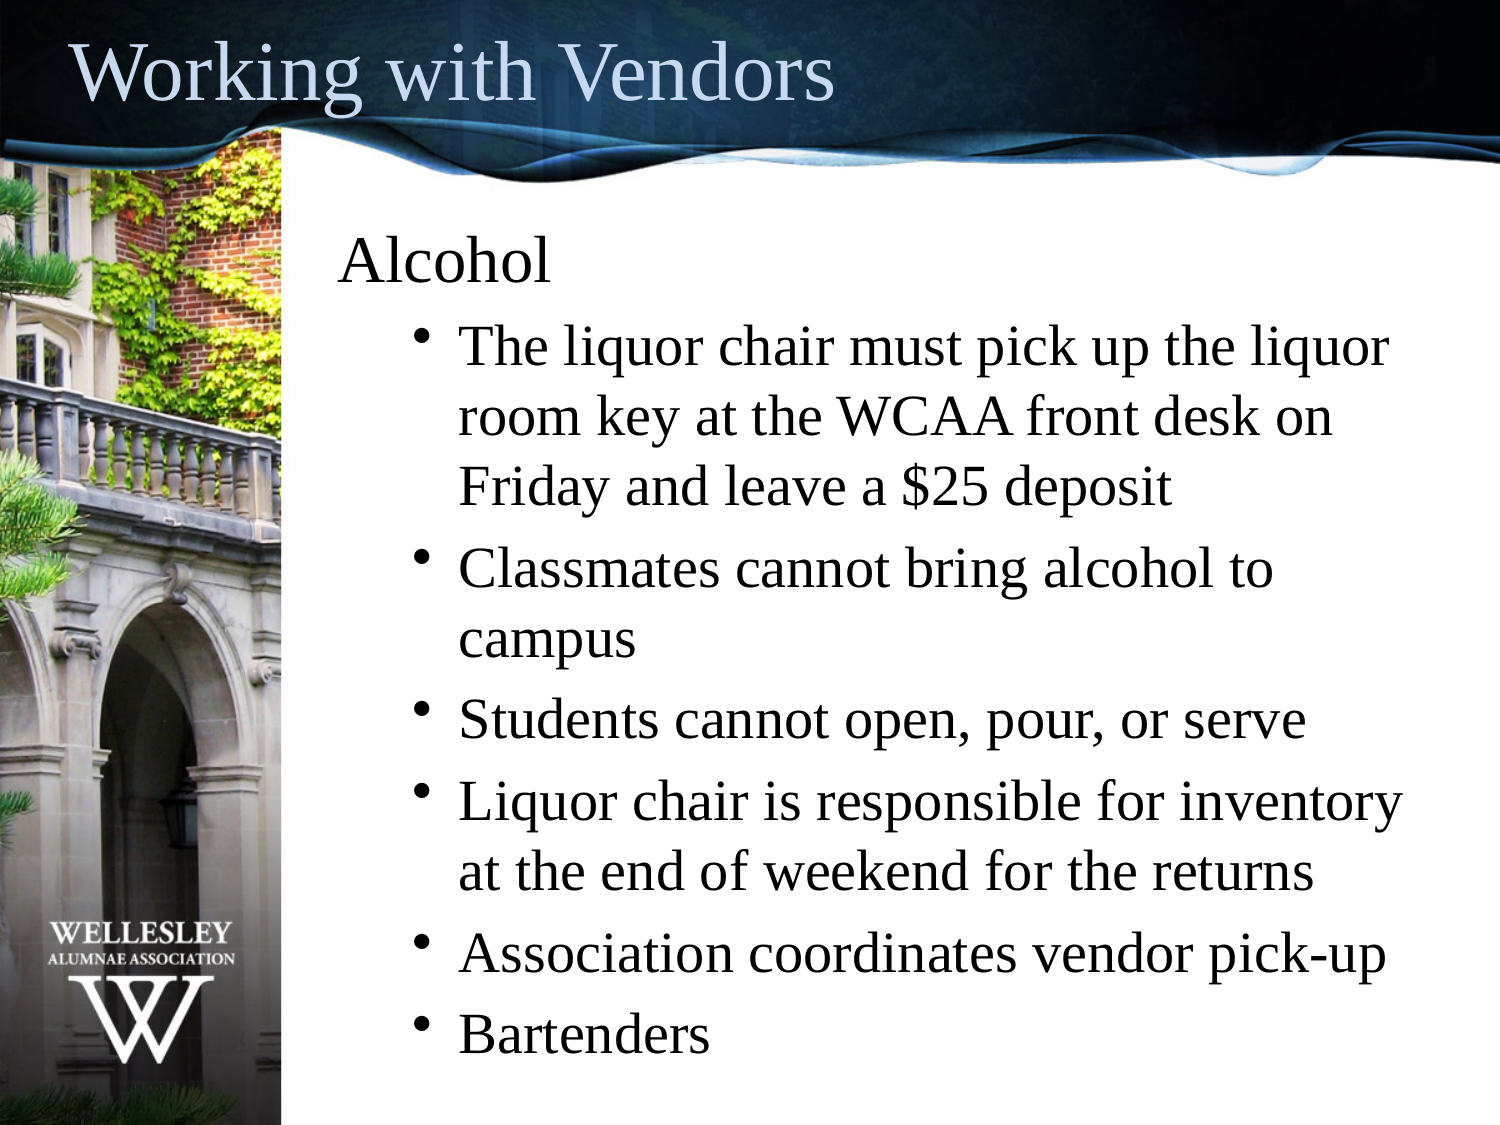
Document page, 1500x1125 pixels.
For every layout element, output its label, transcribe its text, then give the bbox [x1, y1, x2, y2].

picture [0, 0, 1500, 1125]
list Alcohol The liquor chair must pick up the liquor room key at the WCAA front desk on Friday and leave a $25 deposit Classmates cannot bring alcohol to campus Students cannot open, pour, or serve Liquor chair is responsible for inventory at the end of weekend for the returns Association coordinates vendor pick-up Bartenders [321, 207, 1457, 1088]
title Working with Vendors [52, 6, 1483, 126]
